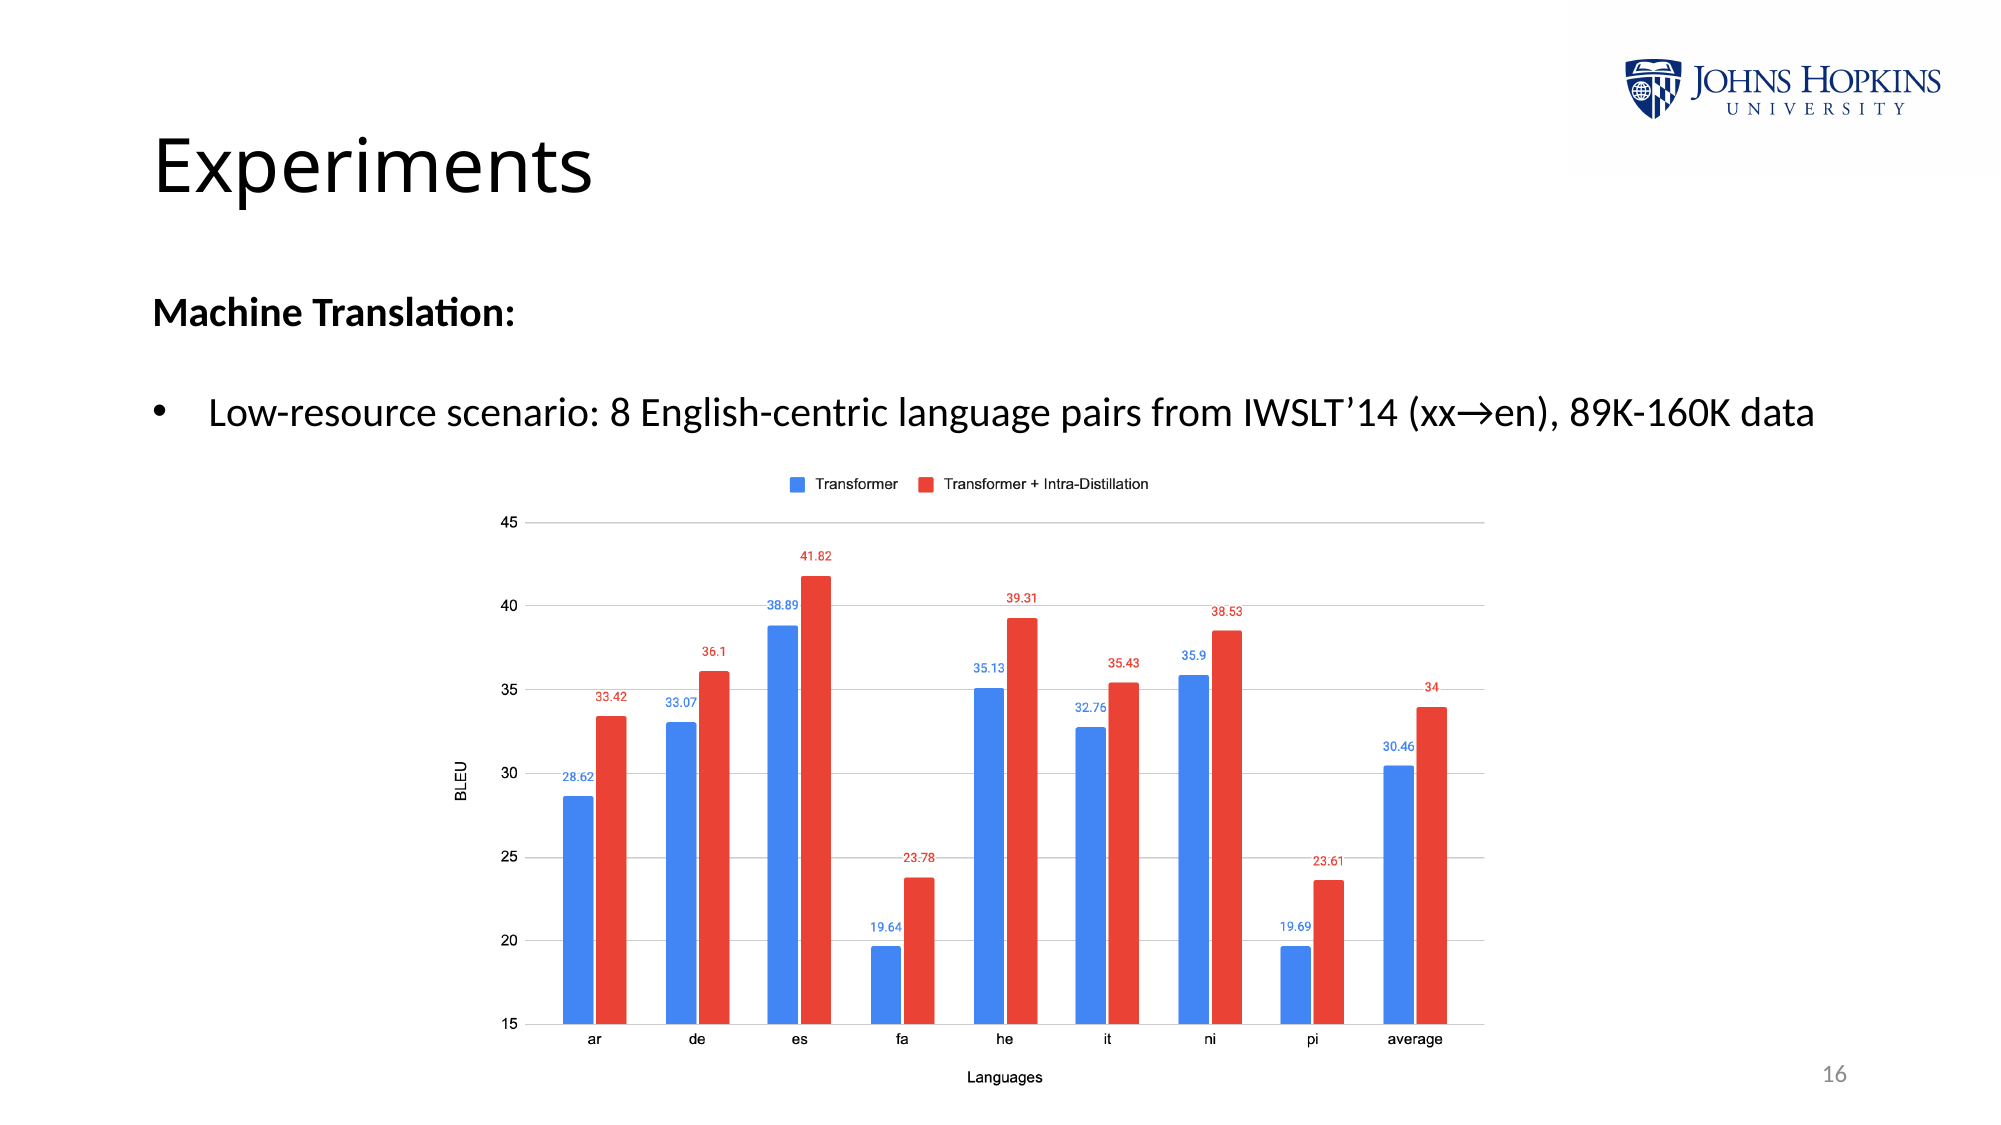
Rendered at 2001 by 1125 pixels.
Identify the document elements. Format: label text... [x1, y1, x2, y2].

picture [420, 443, 1518, 1119]
title Experiments [137, 59, 1863, 277]
slide_number 16 [1518, 1042, 1863, 1103]
text_box Machine Translation: Low-resource scenario: 8 English-centric language pairs from IWSLT’14 (xx→en), 89K-160K data [137, 277, 1913, 443]
picture [1566, 0, 2000, 180]
